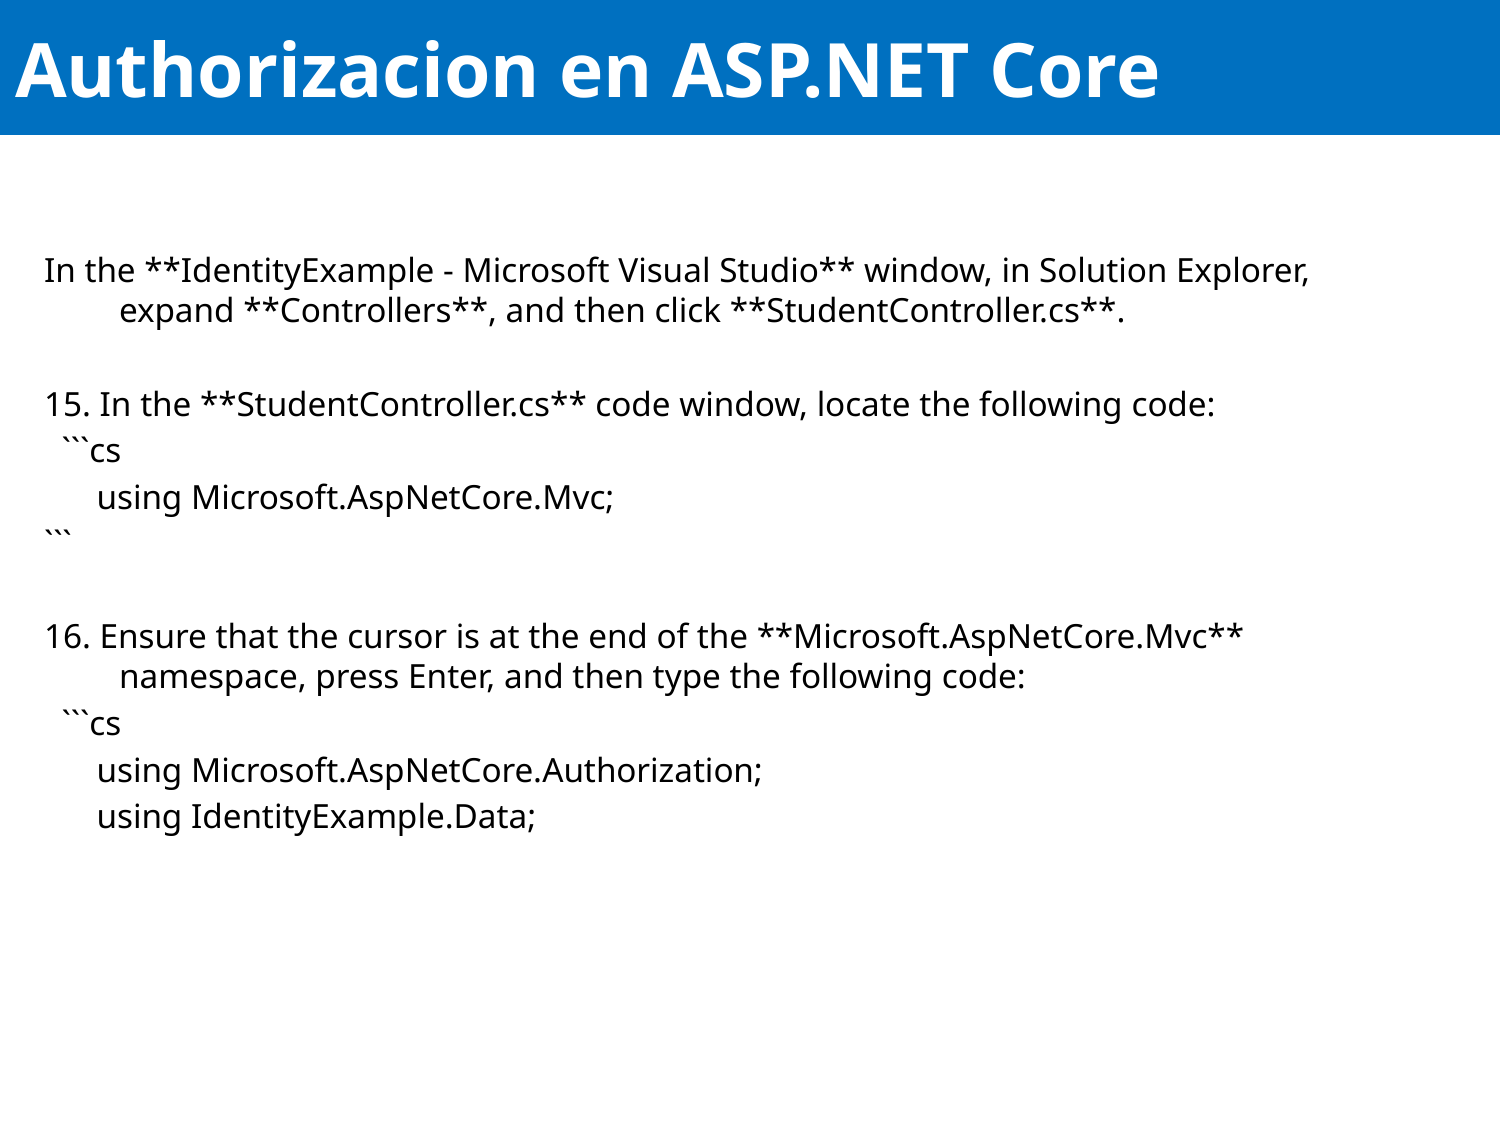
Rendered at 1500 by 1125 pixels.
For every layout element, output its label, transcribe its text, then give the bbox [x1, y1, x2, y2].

list In the **IdentityExample - Microsoft Visual Studio** window, in Solution Explorer, expand **Controllers**, and then click **StudentController.cs**. 15. In the **StudentController.cs** code window, locate the following code: ```cs using Microsoft.AspNetCore.Mvc; ``` 16. Ensure that the cursor is at the end of the **Microsoft.AspNetCore.Mvc** namespace, press Enter, and then type the following code: ```cs using Microsoft.AspNetCore.Authorization; using IdentityExample.Data; [29, 149, 1442, 1094]
title Authorizacion en ASP.NET Core [0, 0, 1500, 135]
